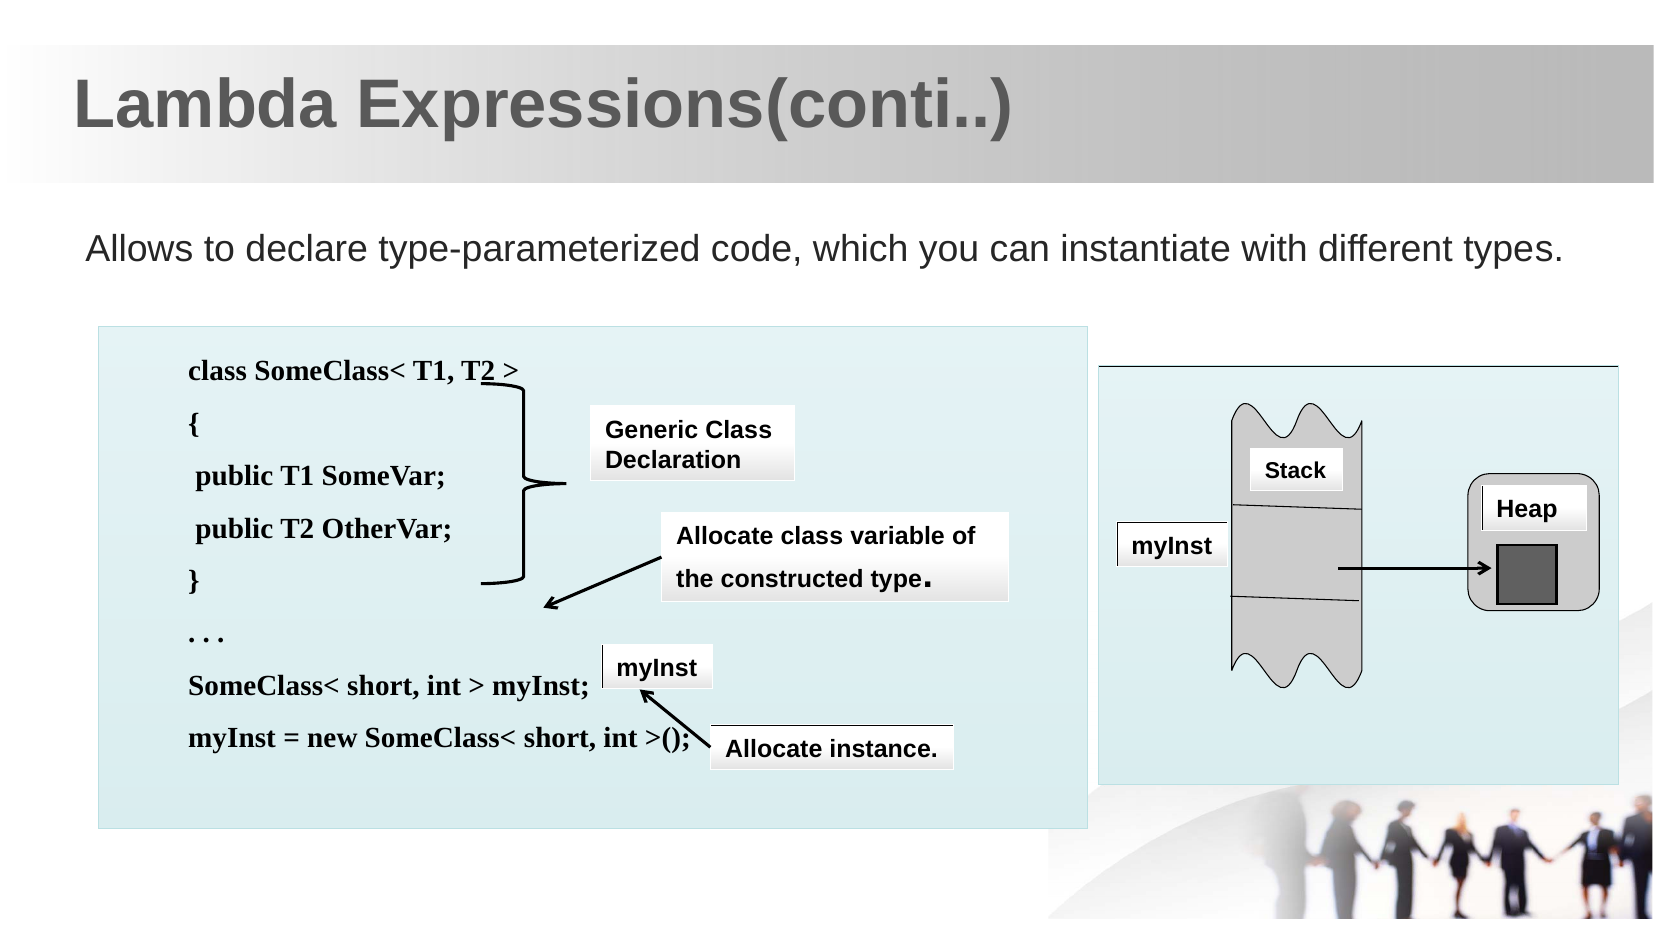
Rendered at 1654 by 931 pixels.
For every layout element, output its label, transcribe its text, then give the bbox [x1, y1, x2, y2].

text_box [480, 382, 567, 586]
picture [1048, 602, 1653, 919]
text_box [1230, 596, 1359, 601]
text_box Allows to declare type-parameterized code, which you can instantiate with different types. [70, 216, 1642, 316]
text_box Allocate class variable of the constructed type. [661, 512, 1009, 602]
text_box Heap [1481, 485, 1587, 531]
text_box [1467, 473, 1600, 612]
text_box [1098, 365, 1619, 785]
text_box Allocate instance. [710, 724, 954, 770]
text_box [1231, 403, 1363, 689]
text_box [543, 557, 662, 608]
text_box Stack [1250, 448, 1343, 491]
text_box class SomeClass< T1, T2 > { public T1 SomeVar; public T2 OtherVar; } . . . SomeClass< short, int > myInst; myInst = new SomeClass< short, int >(); [98, 326, 1088, 829]
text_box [1232, 504, 1362, 510]
text_box Generic Class Declaration [590, 405, 795, 481]
text_box [1496, 544, 1558, 605]
text_box myInst [1116, 521, 1228, 567]
text_box myInst [601, 644, 713, 689]
text_box Lambda Expressions(conti..) [58, 51, 1067, 144]
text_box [639, 689, 711, 748]
